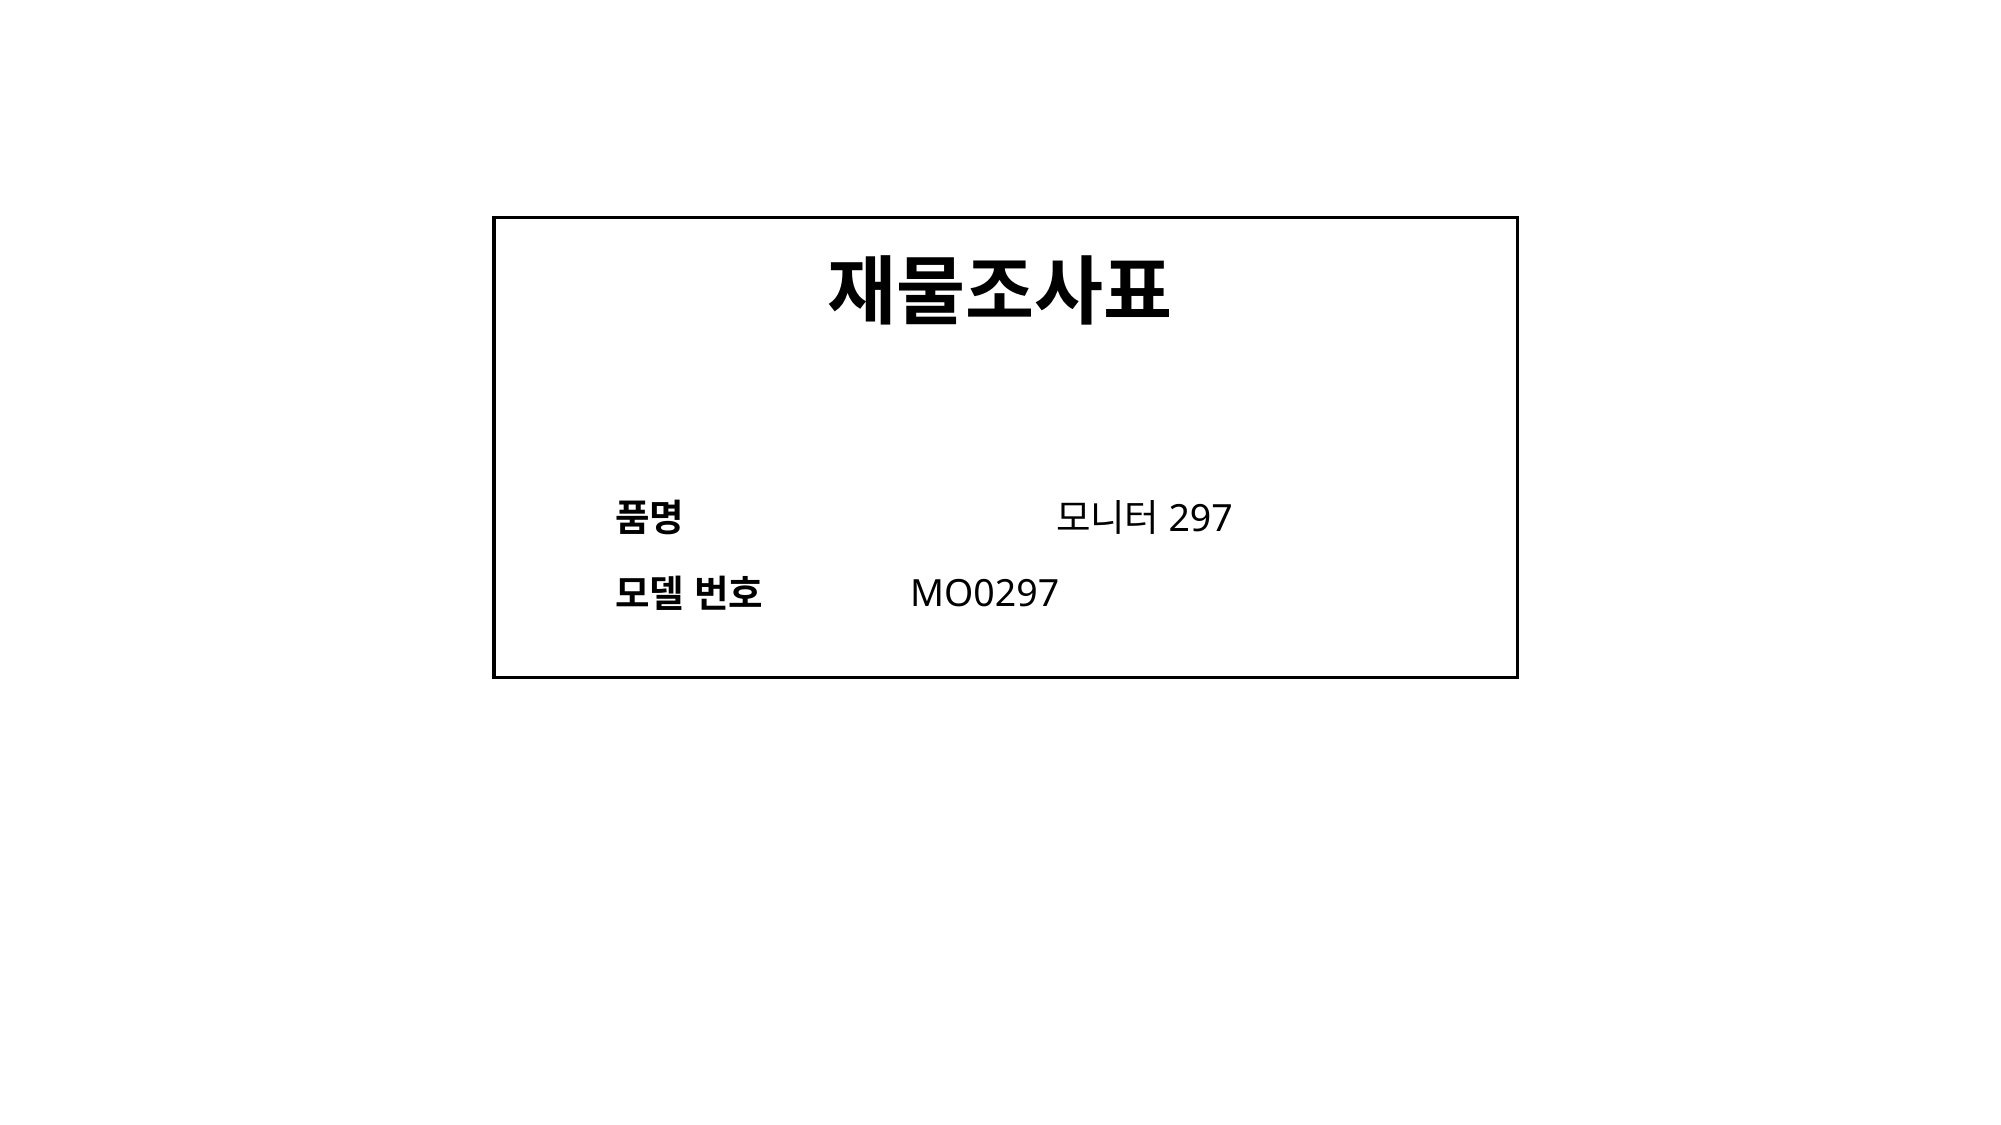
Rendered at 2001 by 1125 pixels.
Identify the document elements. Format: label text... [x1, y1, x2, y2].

text_box 품명 [600, 486, 820, 547]
text_box [492, 216, 1519, 679]
text_box 재물조사표 [812, 235, 1188, 341]
text_box MO0297 [895, 561, 1394, 622]
text_box 모니터297 [1041, 486, 1249, 547]
text_box 모델 번호 [600, 562, 820, 623]
